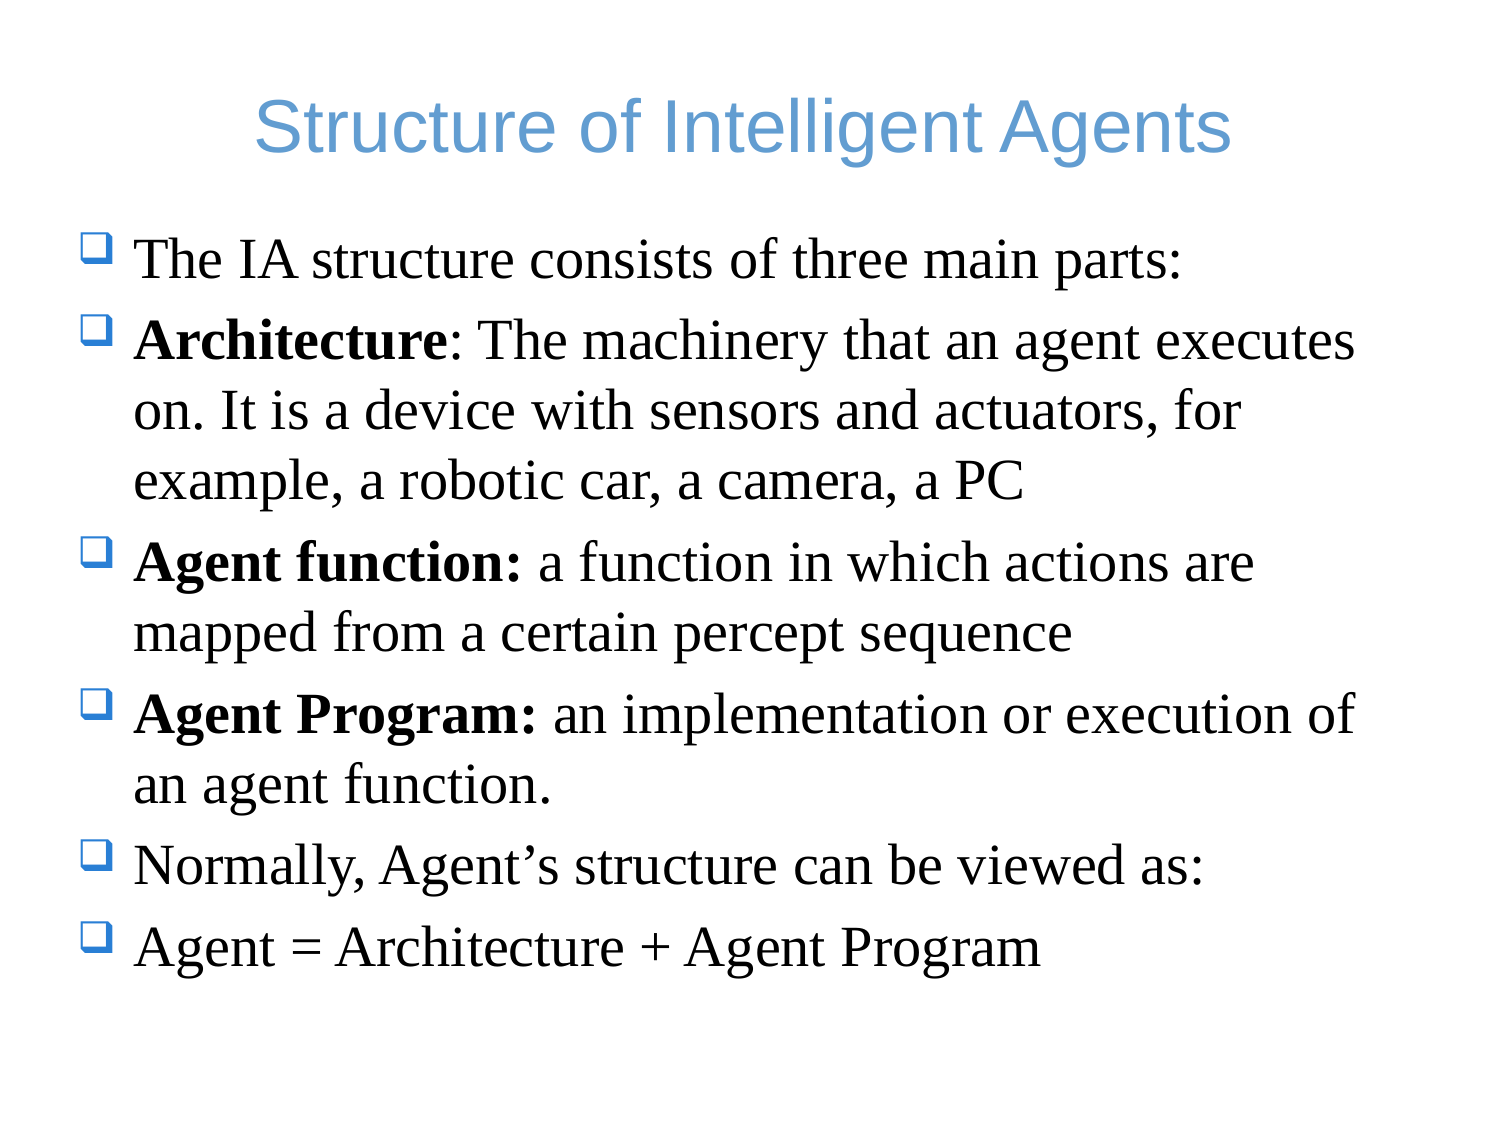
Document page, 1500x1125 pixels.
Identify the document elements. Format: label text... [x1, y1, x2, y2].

list The IA structure consists of three main parts: Architecture: The machinery that an agent executes on. It is a device with sensors and actuators, for example, a robotic car, a camera, a PC Agent function: a function in which actions are mapped from a certain percept sequence Agent Program: an implementation or execution of an agent function. Normally, Agent’s structure can be viewed as: Agent = Architecture + Agent Program [62, 212, 1425, 1002]
title Structure of Intelligent Agents [62, 37, 1425, 175]
